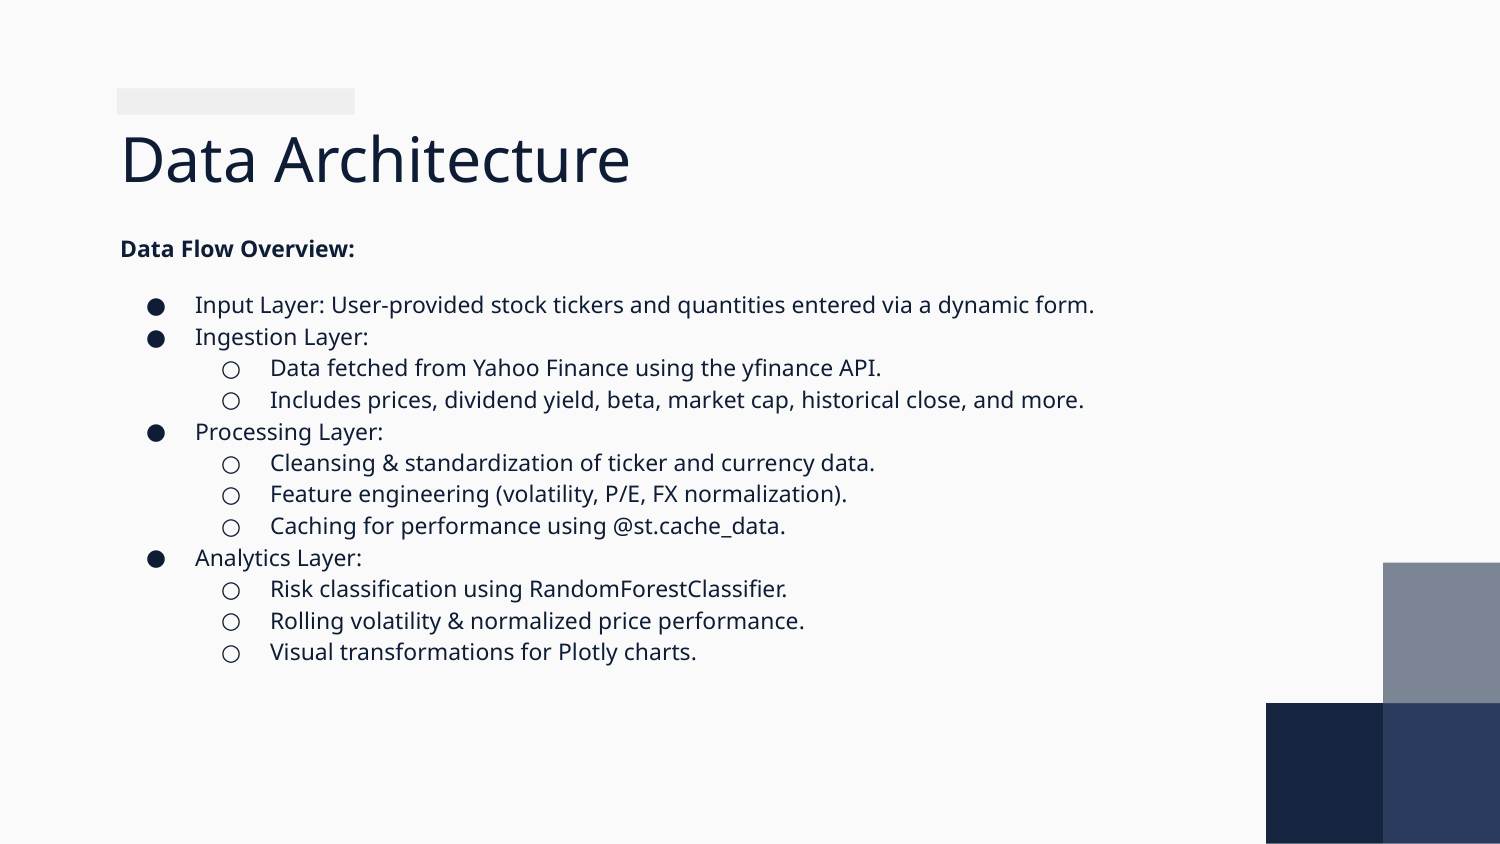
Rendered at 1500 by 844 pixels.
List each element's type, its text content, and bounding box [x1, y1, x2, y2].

subtitle Data Flow Overview: Input Layer: User-provided stock tickers and quantities entered via a dynamic form. Ingestion Layer: Data fetched from Yahoo Finance using the yfinance API. Includes prices, dividend yield, beta, market cap, historical close, and more. Processing Layer: Cleansing & standardization of ticker and currency data. Feature engineering (volatility, P/E, FX normalization). Caching for performance using @st.cache_data. Analytics Layer: Risk classification using RandomForestClassifier. Rolling volatility & normalized price performance. Visual transformations for Plotly charts. [104, 215, 1233, 593]
title Data Architecture [104, 115, 1369, 210]
